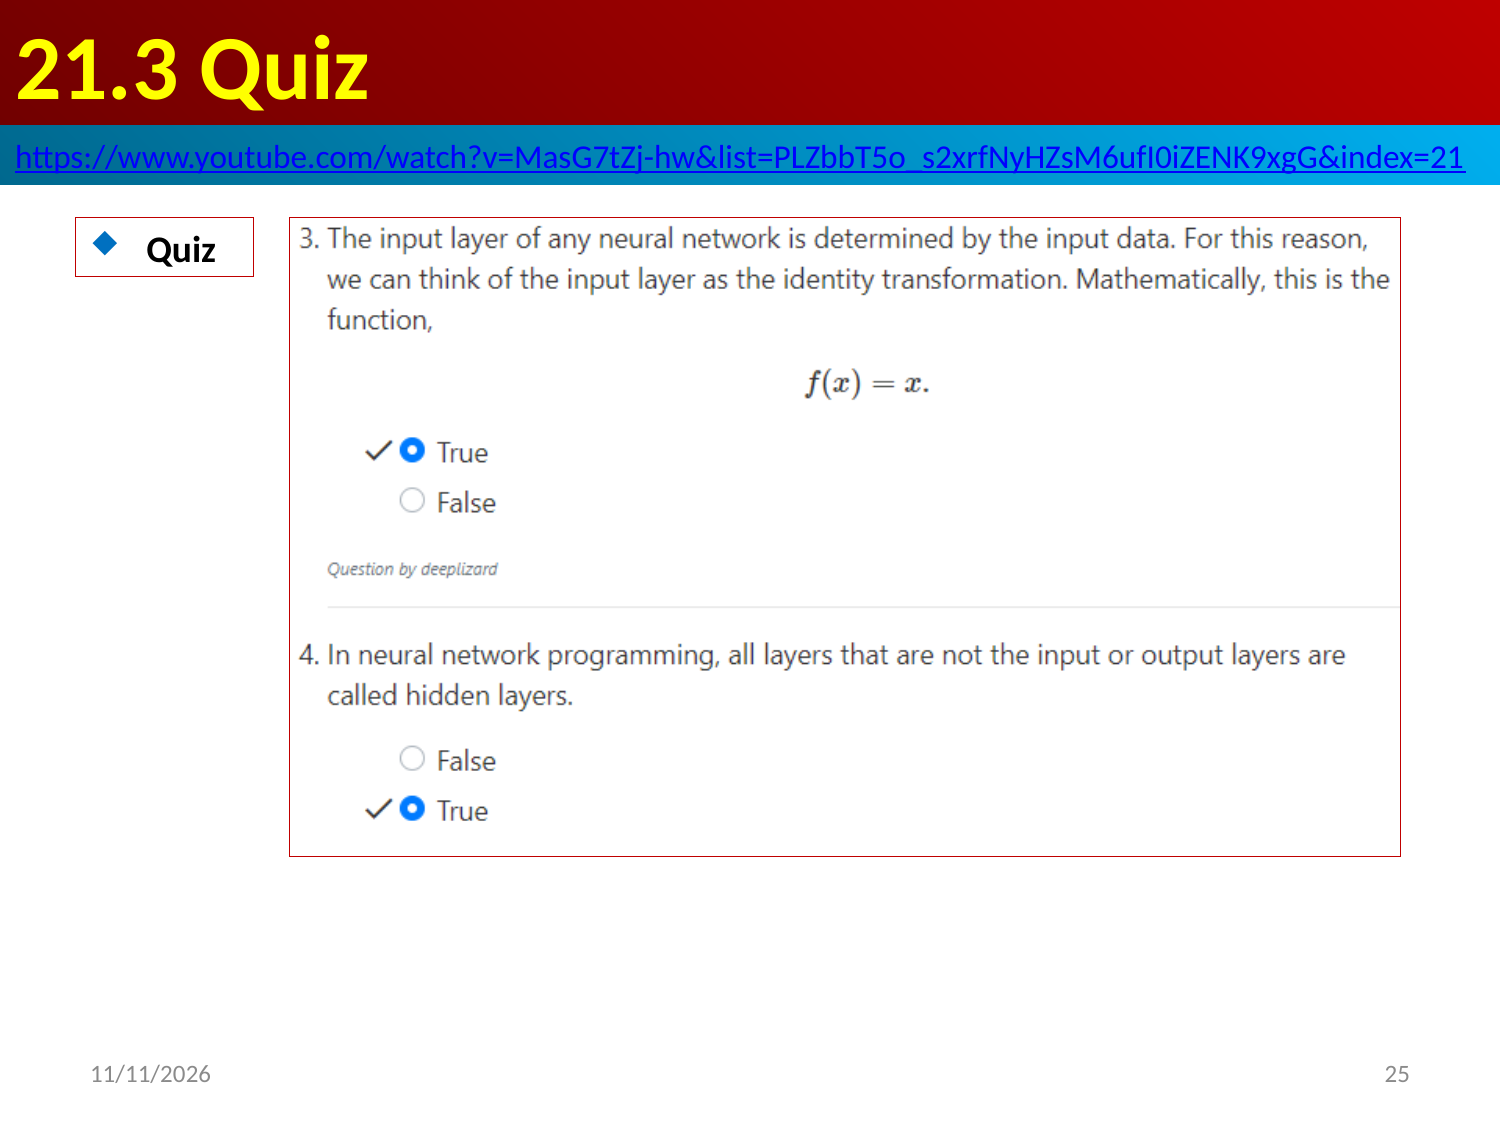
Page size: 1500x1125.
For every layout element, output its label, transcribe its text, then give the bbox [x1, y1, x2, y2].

slide_number 25 [1074, 1042, 1425, 1103]
title 21.3 Quiz [0, 0, 1500, 125]
text_box https://www.youtube.com/watch?v=MasG7tZj-hw&list=PLZbbT5o_s2xrfNyHZsM6ufI0iZENK9xgG&index=21 [0, 125, 1500, 185]
subtitle Quiz [75, 217, 254, 277]
picture [288, 217, 1401, 857]
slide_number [75, 1042, 425, 1103]
